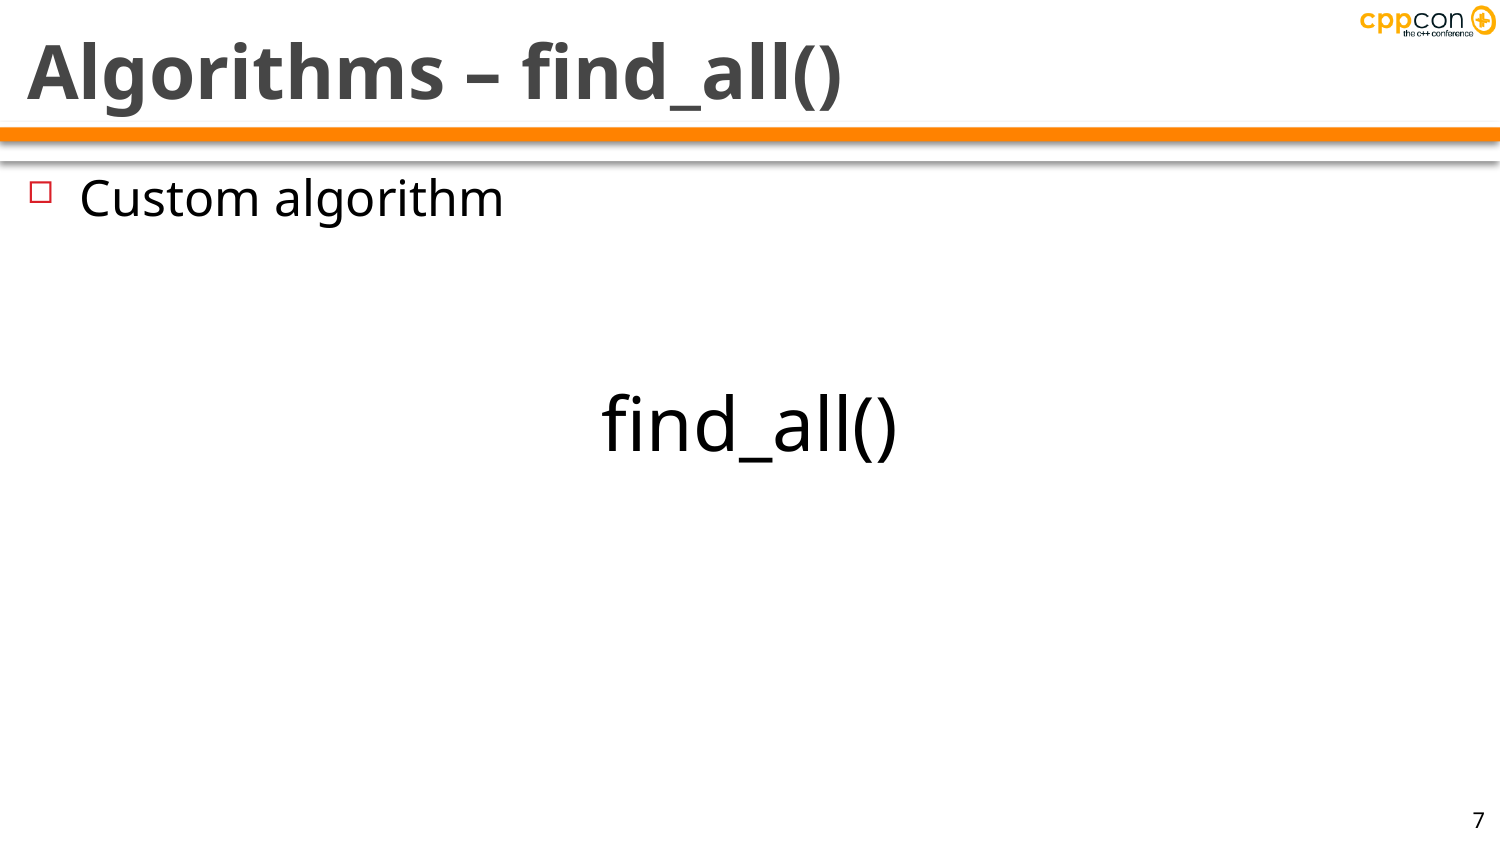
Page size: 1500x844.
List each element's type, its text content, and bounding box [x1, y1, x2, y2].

picture [1356, 0, 1500, 57]
title Algorithms – find_all() [12, 19, 1488, 122]
text_box find_all() [586, 368, 914, 474]
list Custom algorithm [12, 159, 1488, 835]
